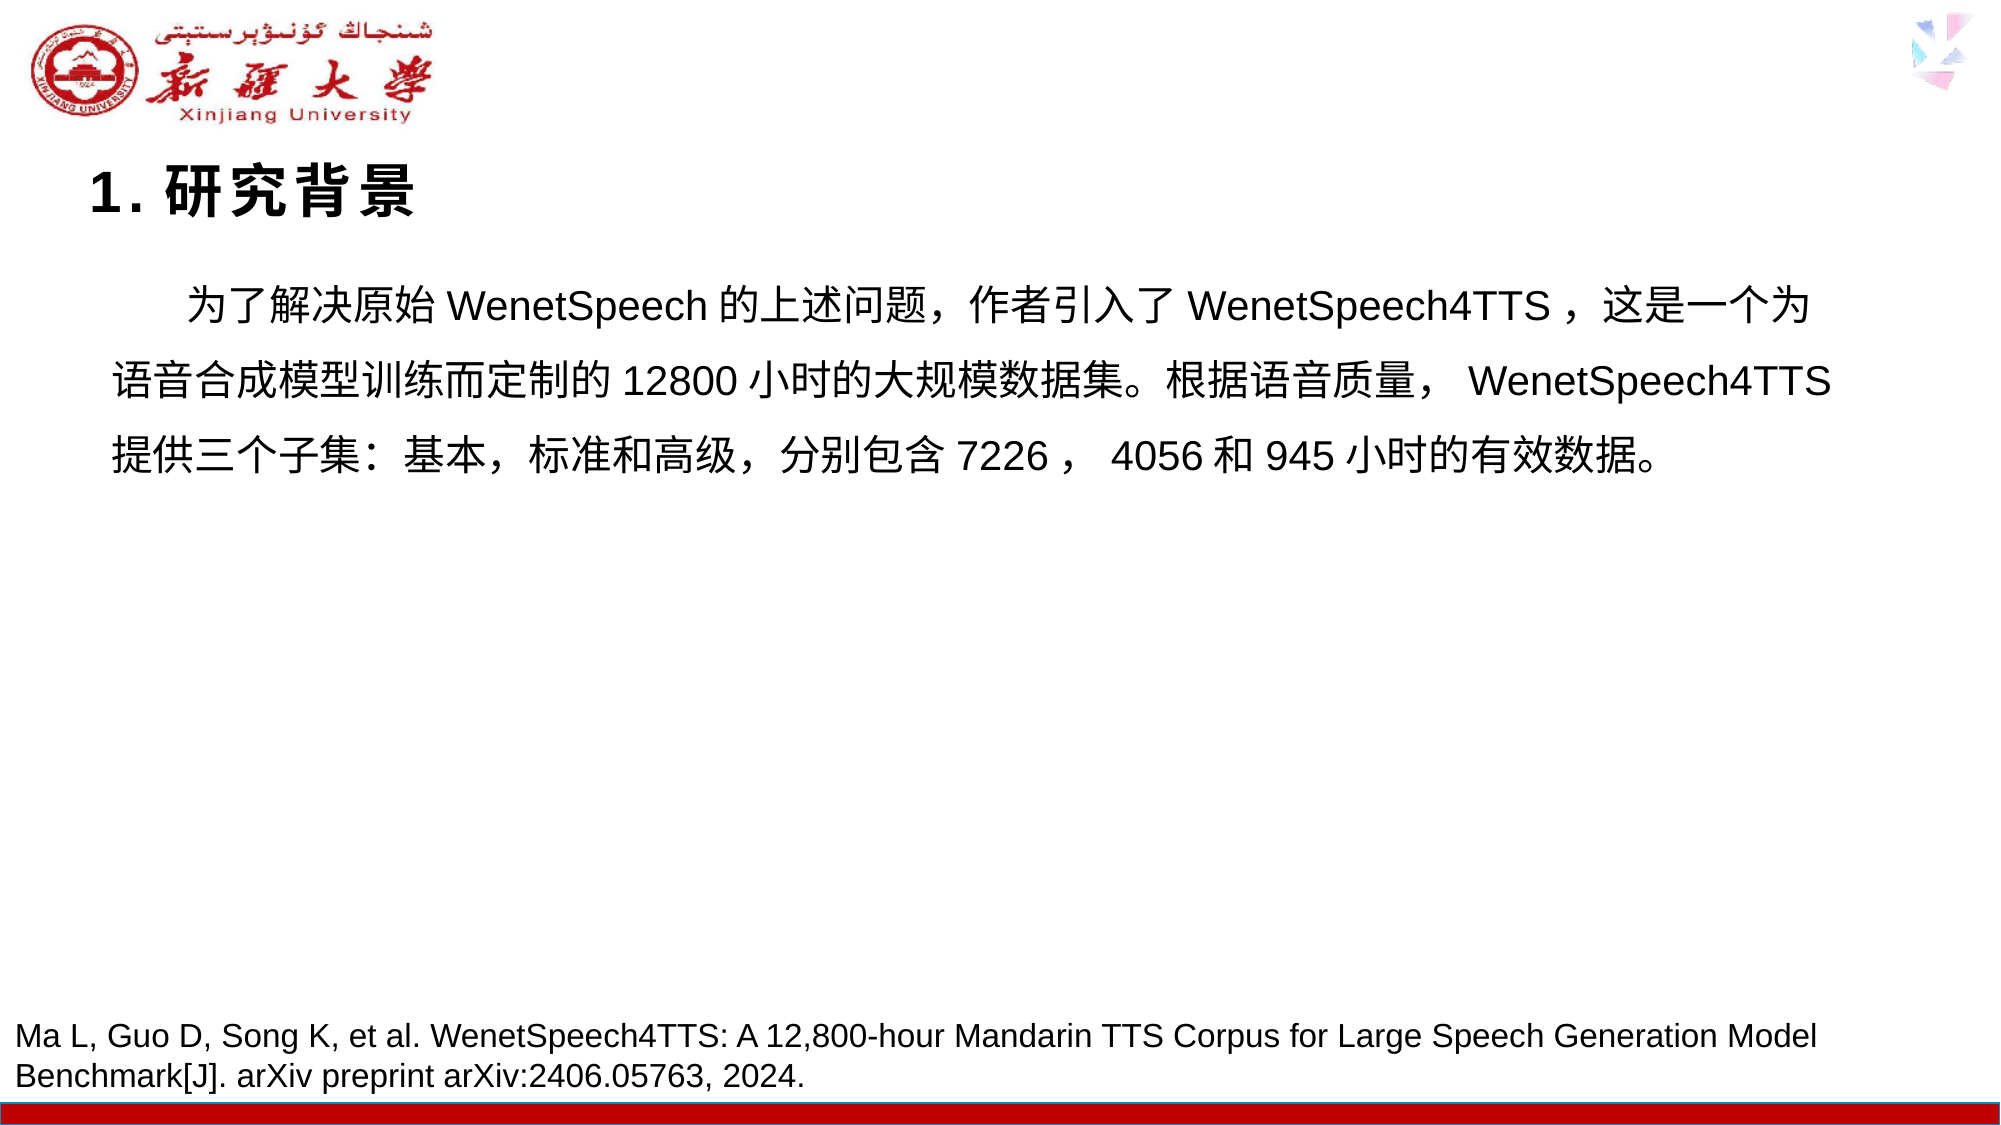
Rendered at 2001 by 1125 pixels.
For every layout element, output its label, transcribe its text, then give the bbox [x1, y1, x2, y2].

text_box Ma L, Guo D, Song K, et al. WenetSpeech4TTS: A 12,800-hour Mandarin TTS Corpus for Large Speech Generation Model Benchmark[J]. arXiv preprint arXiv:2406.05763, 2024. [0, 1007, 2000, 1102]
picture [1881, 0, 2000, 101]
picture [0, 0, 482, 143]
text_box 1.研究背景 [74, 130, 1875, 247]
text_box [0, 1102, 2000, 1125]
text_box 为了解决原始WenetSpeech的上述问题，作者引入了WenetSpeech4TTS，这是一个为语音合成模型训练而定制的12800小时的大规模数据集。根据语音质量，WenetSpeech4TTS提供三个子集：基本，标准和高级，分别包含7226，4056和945小时的有效数据。 [96, 246, 1853, 487]
